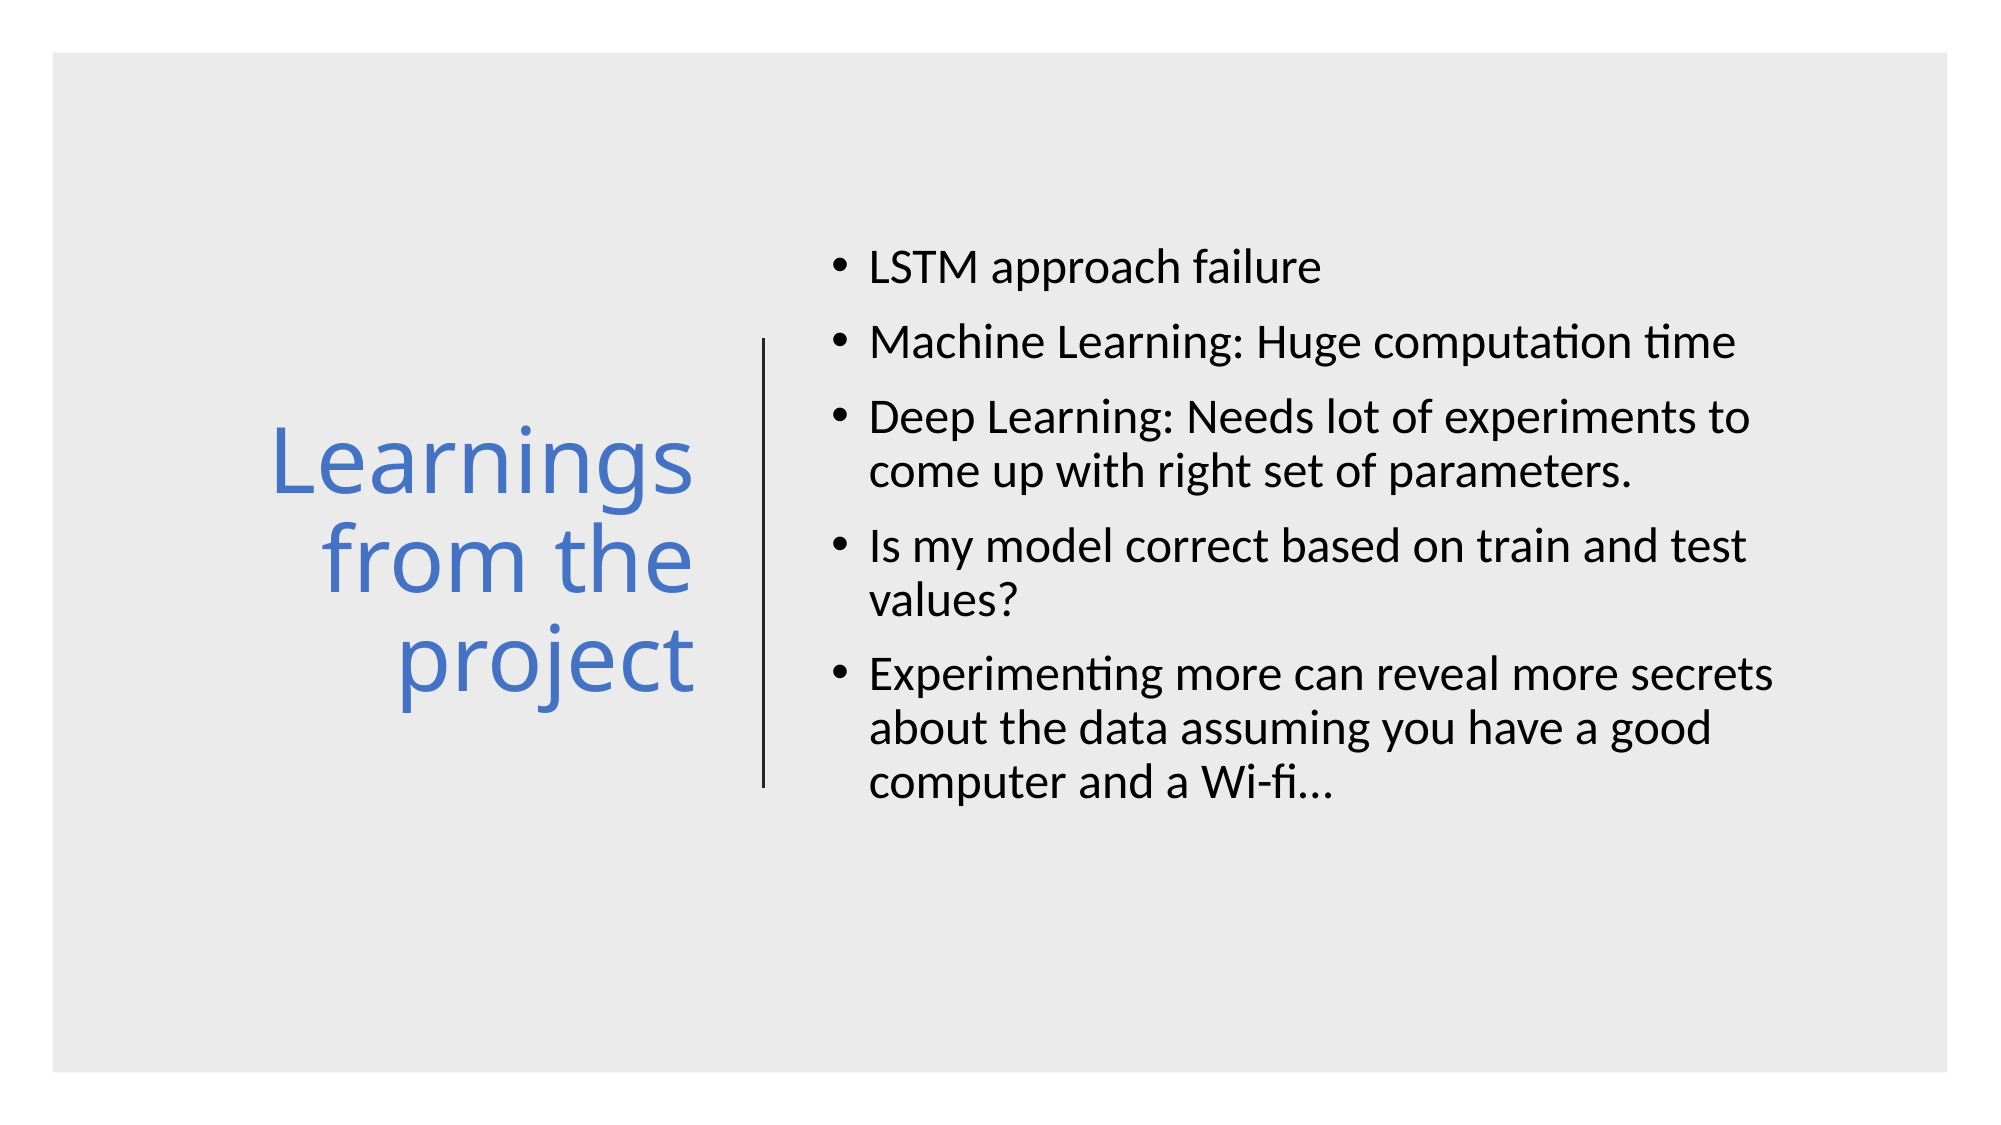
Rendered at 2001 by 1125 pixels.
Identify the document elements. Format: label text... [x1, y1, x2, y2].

list LSTM approach failure Machine Learning: Huge computation time Deep Learning: Needs lot of experiments to come up with right set of parameters. Is my model correct based on train and test values? Experimenting more can reveal more secrets about the data assuming you have a good computer and a Wi-fi… [816, 158, 1863, 967]
text_box [52, 51, 1948, 1073]
title Learnings from the project [137, 158, 711, 967]
